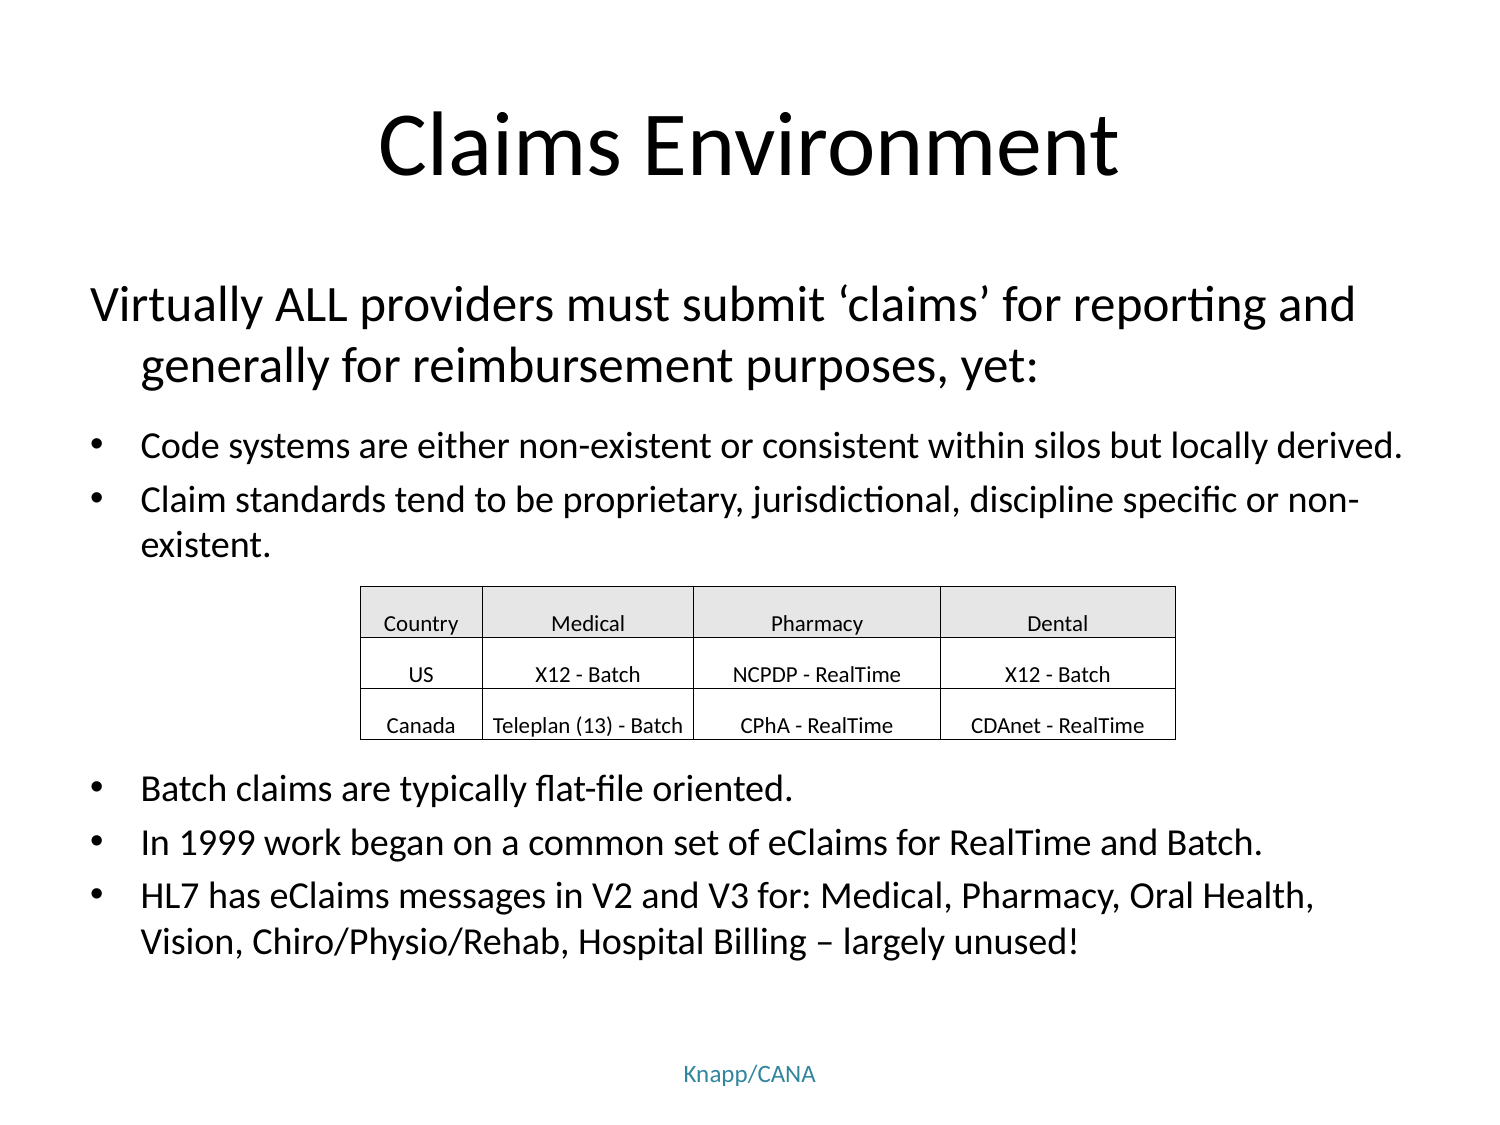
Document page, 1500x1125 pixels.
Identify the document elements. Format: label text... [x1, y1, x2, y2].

title Claims Environment [75, 45, 1425, 233]
table_header Country [361, 587, 482, 637]
table_cell X12 - Batch [483, 638, 693, 688]
list Virtually ALL providers must submit ‘claims’ for reporting and generally for reimbursement purposes, yet: Code systems are either non-existent or consistent within silos but locally derived. Claim standards tend to be proprietary, jurisdictional, discipline specific or non-existent. Batch claims are typically flat-file oriented. In 1999 work began on a common set of eClaims for RealTime and Batch. HL7 has eClaims messages in V2 and V3 for: Medical, Pharmacy, Oral Health, Vision, Chiro/Physio/Rehab, Hospital Billing – largely unused! [75, 262, 1425, 1005]
table_header Pharmacy [694, 587, 940, 637]
table_cell Canada [361, 689, 482, 739]
table_cell US [361, 638, 482, 688]
table_cell CDAnet - RealTime [941, 689, 1175, 739]
table_cell NCPDP - RealTime [694, 638, 940, 688]
table_cell Teleplan (13) - Batch [483, 689, 693, 739]
table_header Medical [483, 587, 693, 637]
table_cell CPhA - RealTime [694, 689, 940, 739]
footer Knapp/CANA [512, 1042, 988, 1103]
table_cell X12 - Batch [941, 638, 1175, 688]
table_header Dental [941, 587, 1175, 637]
